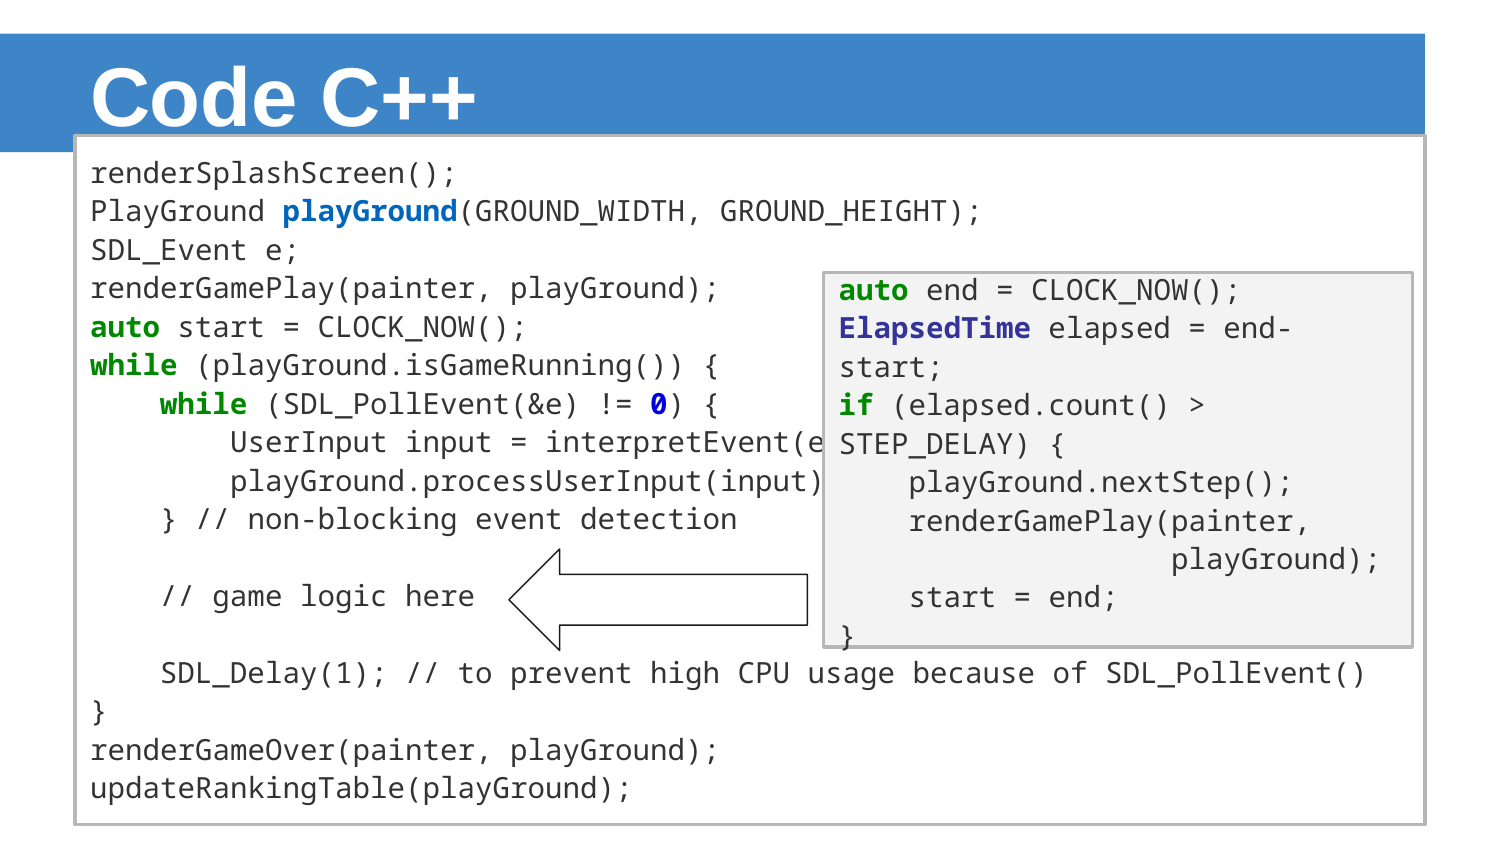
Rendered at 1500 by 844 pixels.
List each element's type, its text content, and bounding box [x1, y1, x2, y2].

text_box [508, 549, 808, 651]
list renderSplashScreen(); PlayGround playGround(GROUND_WIDTH, GROUND_HEIGHT); SDL_Event e; renderGamePlay(painter, playGround); auto start = CLOCK_NOW(); while (playGround.isGameRunning()) { while (SDL_PollEvent(&e) != 0) { UserInput input = interpretEvent(e); playGround.processUserInput(input); } // non-blocking event detection // game logic here SDL_Delay(1); // to prevent high CPU usage because of SDL_PollEvent() } renderGameOver(painter, playGround); updateRankingTable(playGround); [75, 135, 1425, 825]
title Code C++ [75, 33, 1425, 135]
text_box auto end = CLOCK_NOW(); ElapsedTime elapsed = end-start; if (elapsed.count() > STEP_DELAY) { playGround.nextStep(); renderGamePlay(painter, playGround); start = end; } [823, 272, 1413, 648]
